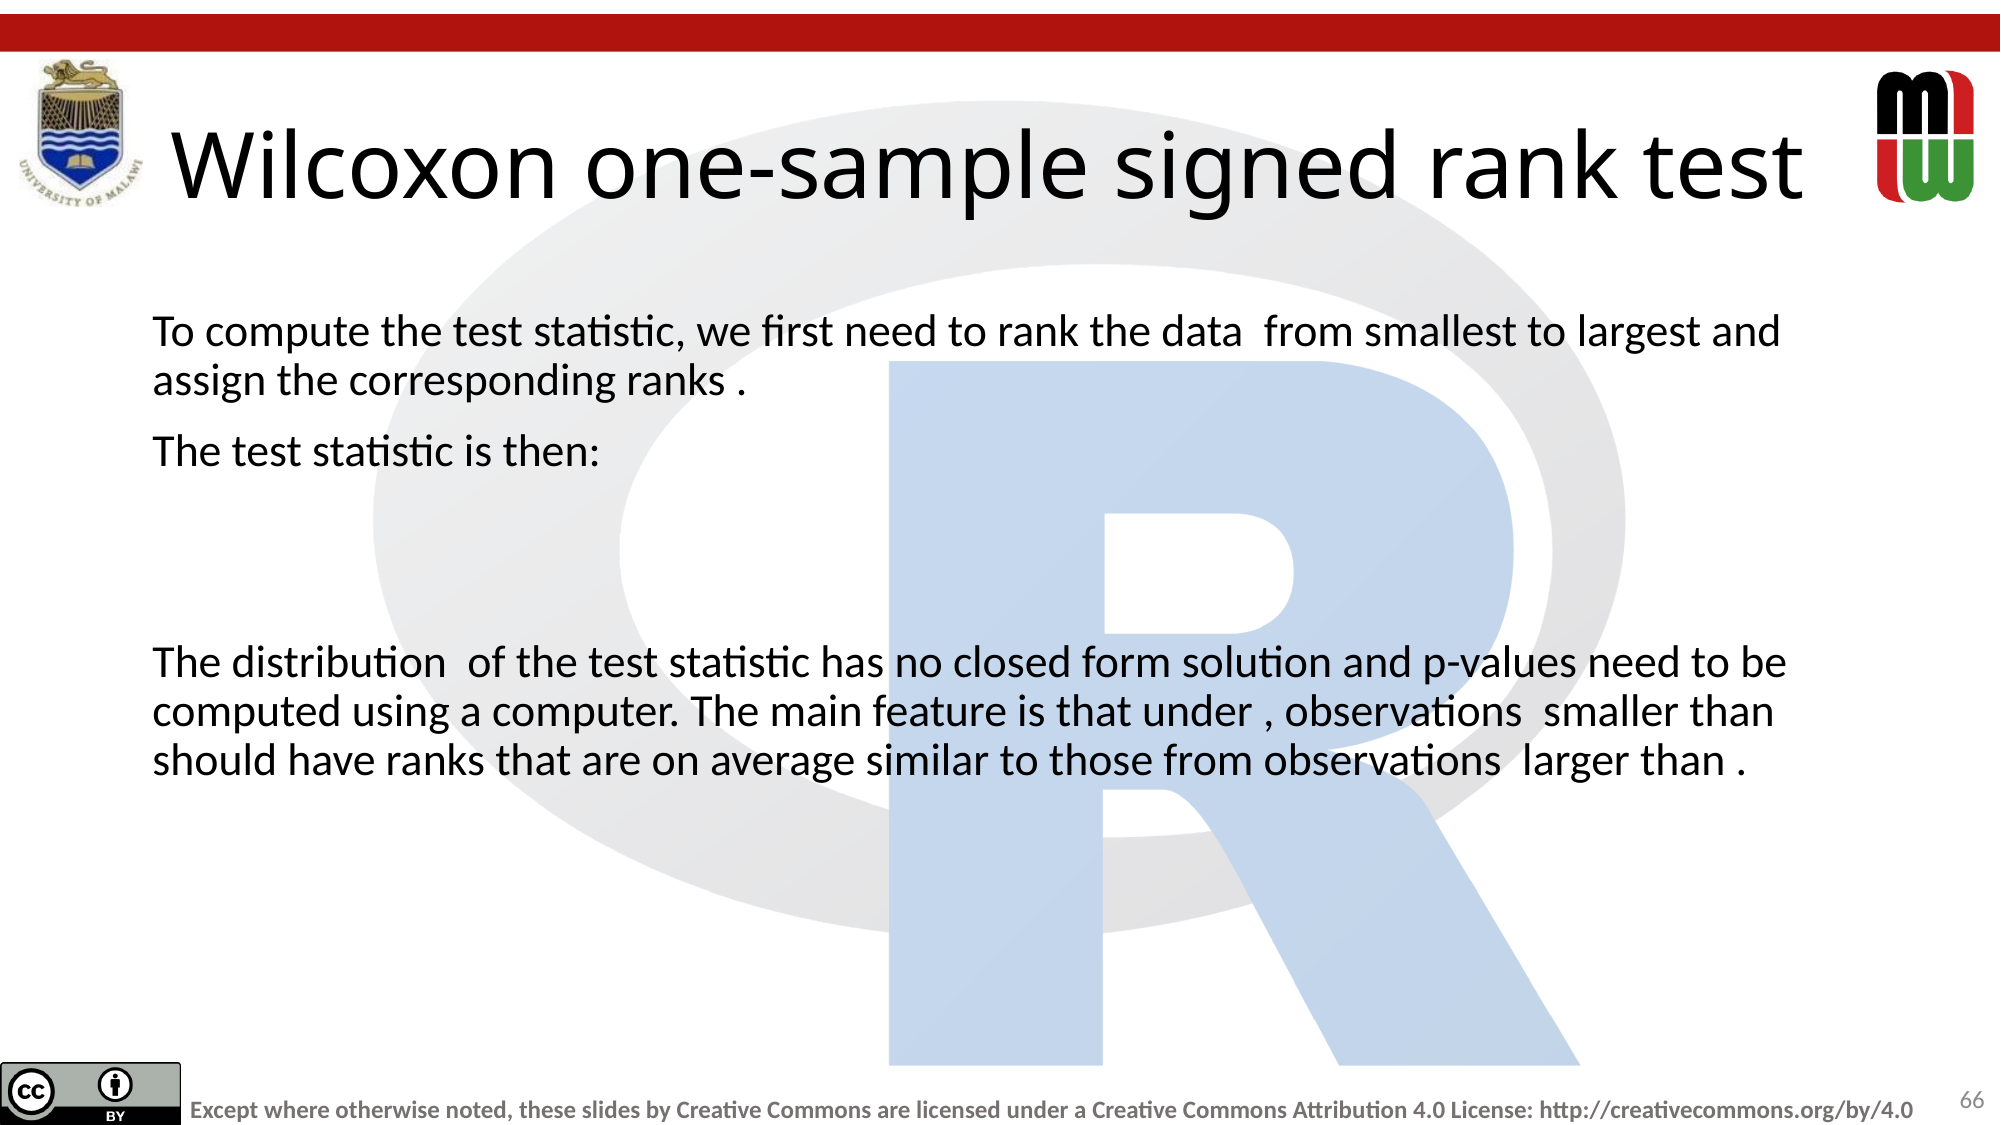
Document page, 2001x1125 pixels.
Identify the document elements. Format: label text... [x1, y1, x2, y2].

slide_number 66 [1550, 1073, 2000, 1125]
picture [19, 59, 143, 207]
title Wilcoxon one-sample signed rank test [155, 59, 1851, 278]
picture [0, 1062, 181, 1125]
